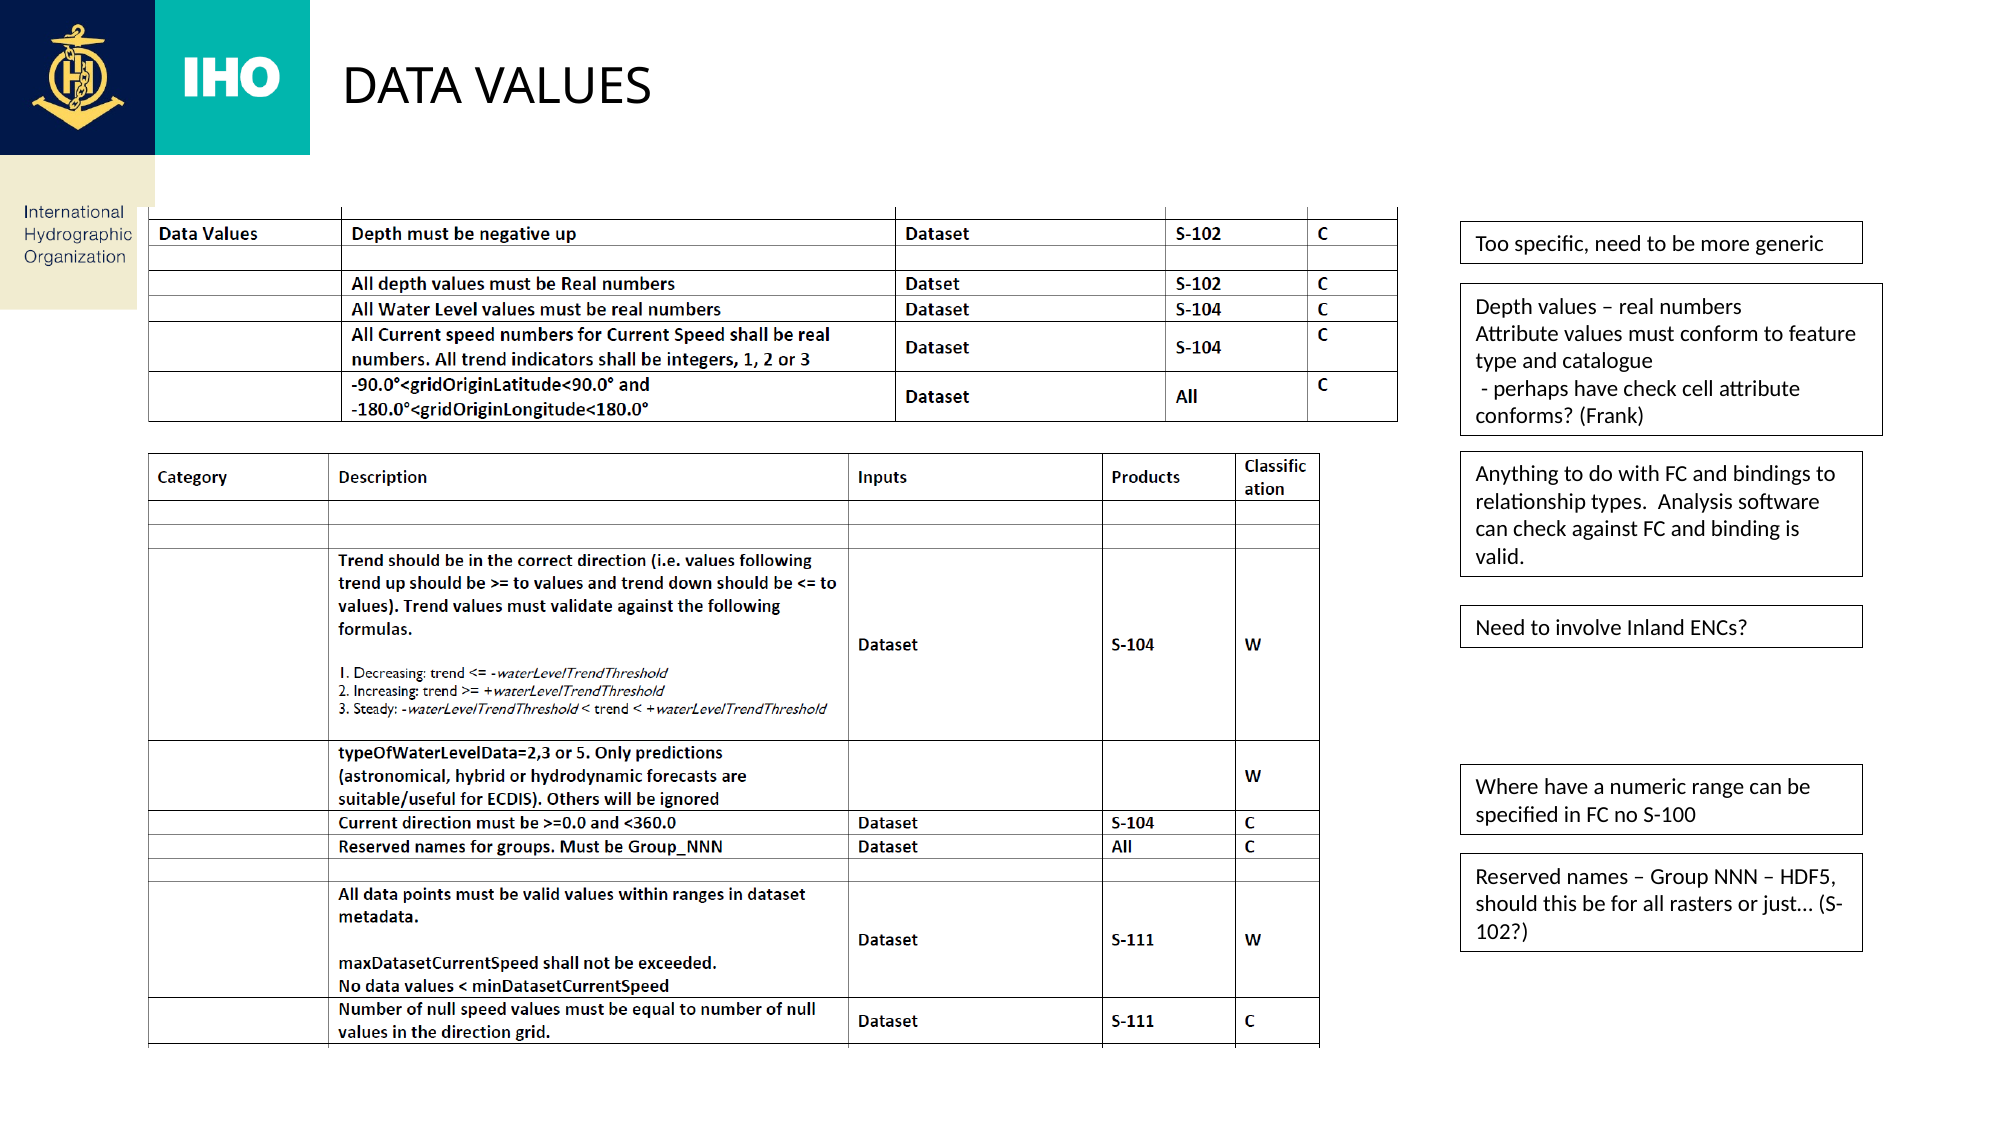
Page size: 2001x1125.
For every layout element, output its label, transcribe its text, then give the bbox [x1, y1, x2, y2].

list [137, 207, 1403, 427]
text_box Anything to do with FC and bindings to relationship types. Analysis software can check against FC and binding is valid. [1460, 451, 1863, 577]
text_box Need to involve Inland ENCs? [1460, 605, 1863, 648]
picture [0, 0, 310, 310]
text_box Where have a numeric range can be specified in FC no S-100 [1460, 764, 1863, 835]
title Data values [326, 34, 1820, 141]
picture [137, 449, 1327, 1048]
text_box Too specific, need to be more generic [1460, 221, 1863, 264]
text_box Reserved names – Group NNN – HDF5, should this be for all rasters or just… (S-102?) [1460, 853, 1863, 952]
text_box Depth values – real numbers Attribute values must conform to feature type and catalogue - perhaps have check cell attribute conforms? (Frank) [1460, 283, 1883, 436]
